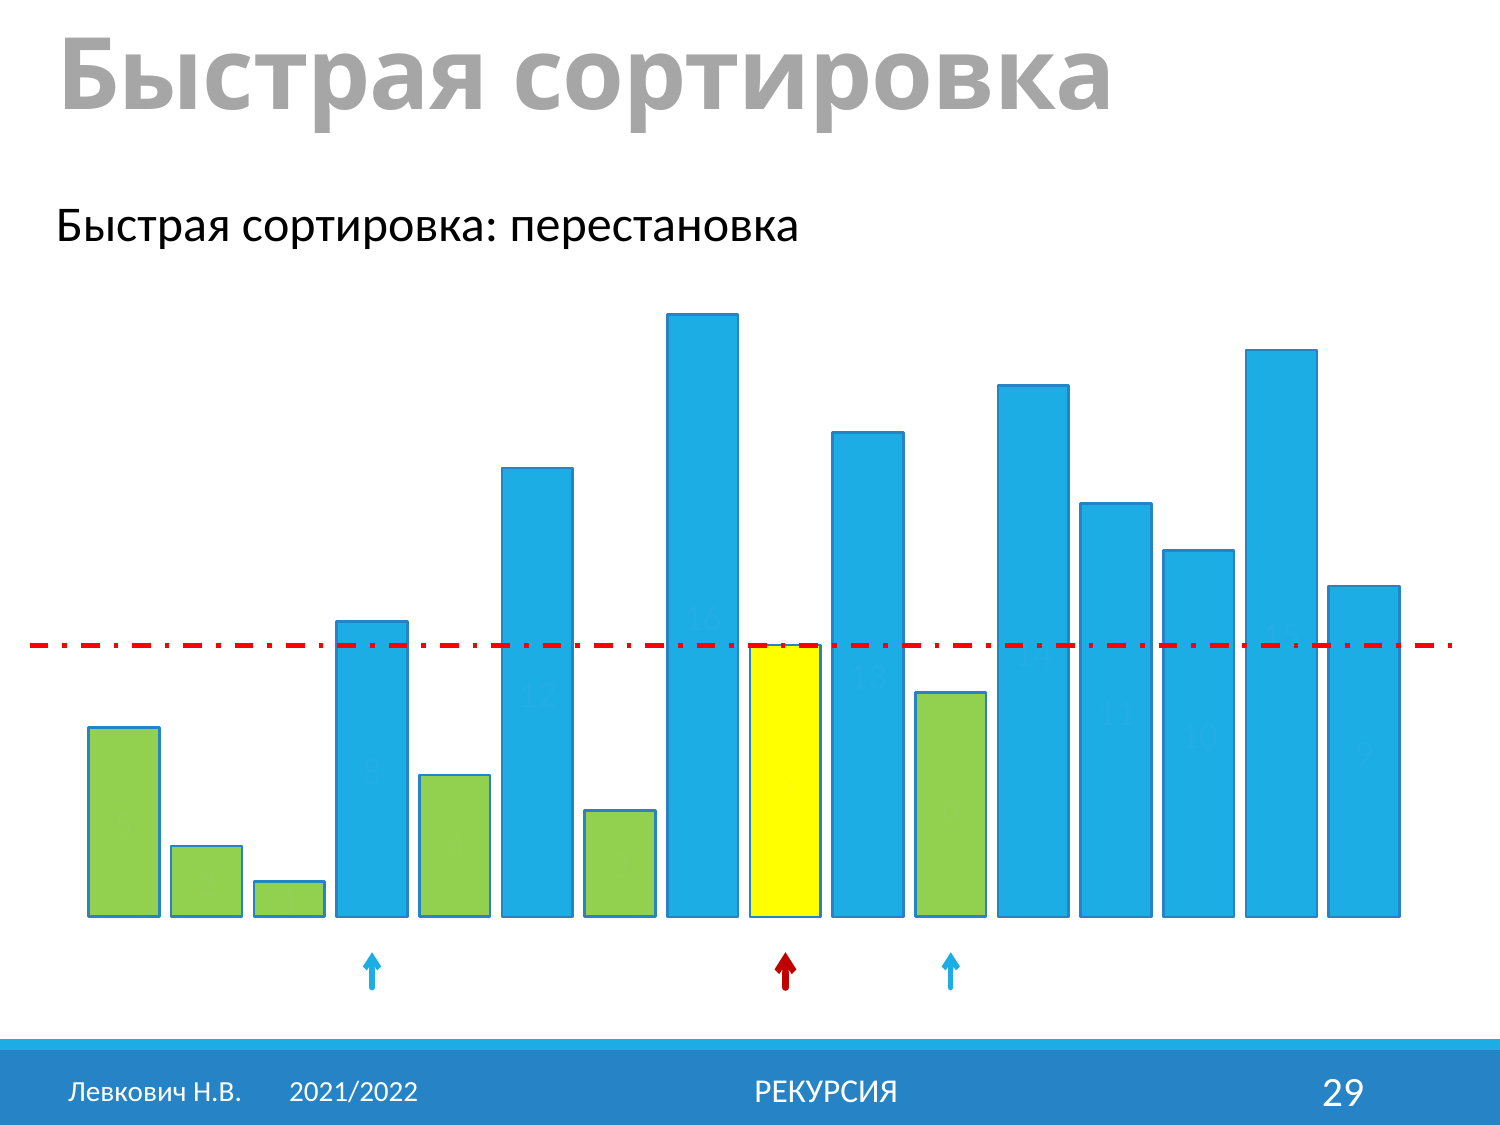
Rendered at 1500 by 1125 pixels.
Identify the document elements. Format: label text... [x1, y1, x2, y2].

text_box 10 [1162, 549, 1235, 641]
text_box 2 [170, 845, 243, 918]
text_box 6 [914, 691, 987, 918]
slide_number 29 [1218, 1059, 1380, 1120]
text_box 8 [335, 620, 409, 641]
text_box 13 [831, 431, 905, 641]
slide_number Левкович Н.В. 2021/2022 [47, 1059, 440, 1120]
text_box 8 [749, 655, 822, 918]
text_box 11 [1079, 502, 1153, 641]
text_box 15 [1245, 349, 1318, 641]
text_box 10 [1162, 655, 1235, 918]
title Быстрая сортировка [41, 0, 1459, 138]
text_box 13 [831, 655, 905, 918]
text_box 12 [501, 655, 574, 918]
text_box 16 [666, 655, 739, 918]
text_box 8 [335, 655, 409, 918]
text_box 15 [1245, 655, 1318, 918]
text_box 9 [1327, 655, 1401, 918]
text_box 1 [253, 880, 326, 918]
text_box 14 [997, 655, 1070, 918]
text_box 4 [418, 774, 491, 918]
text_box 3 [583, 809, 657, 918]
footer РЕКУРСИЯ [453, 1059, 1199, 1120]
text_box 16 [666, 313, 739, 641]
text_box 14 [997, 384, 1070, 641]
text_box 12 [501, 467, 574, 641]
text_box Быстрая сортировка: перестановка [41, 184, 1353, 260]
text_box 9 [1327, 585, 1401, 641]
text_box 5 [87, 726, 161, 918]
text_box 11 [1079, 655, 1153, 918]
